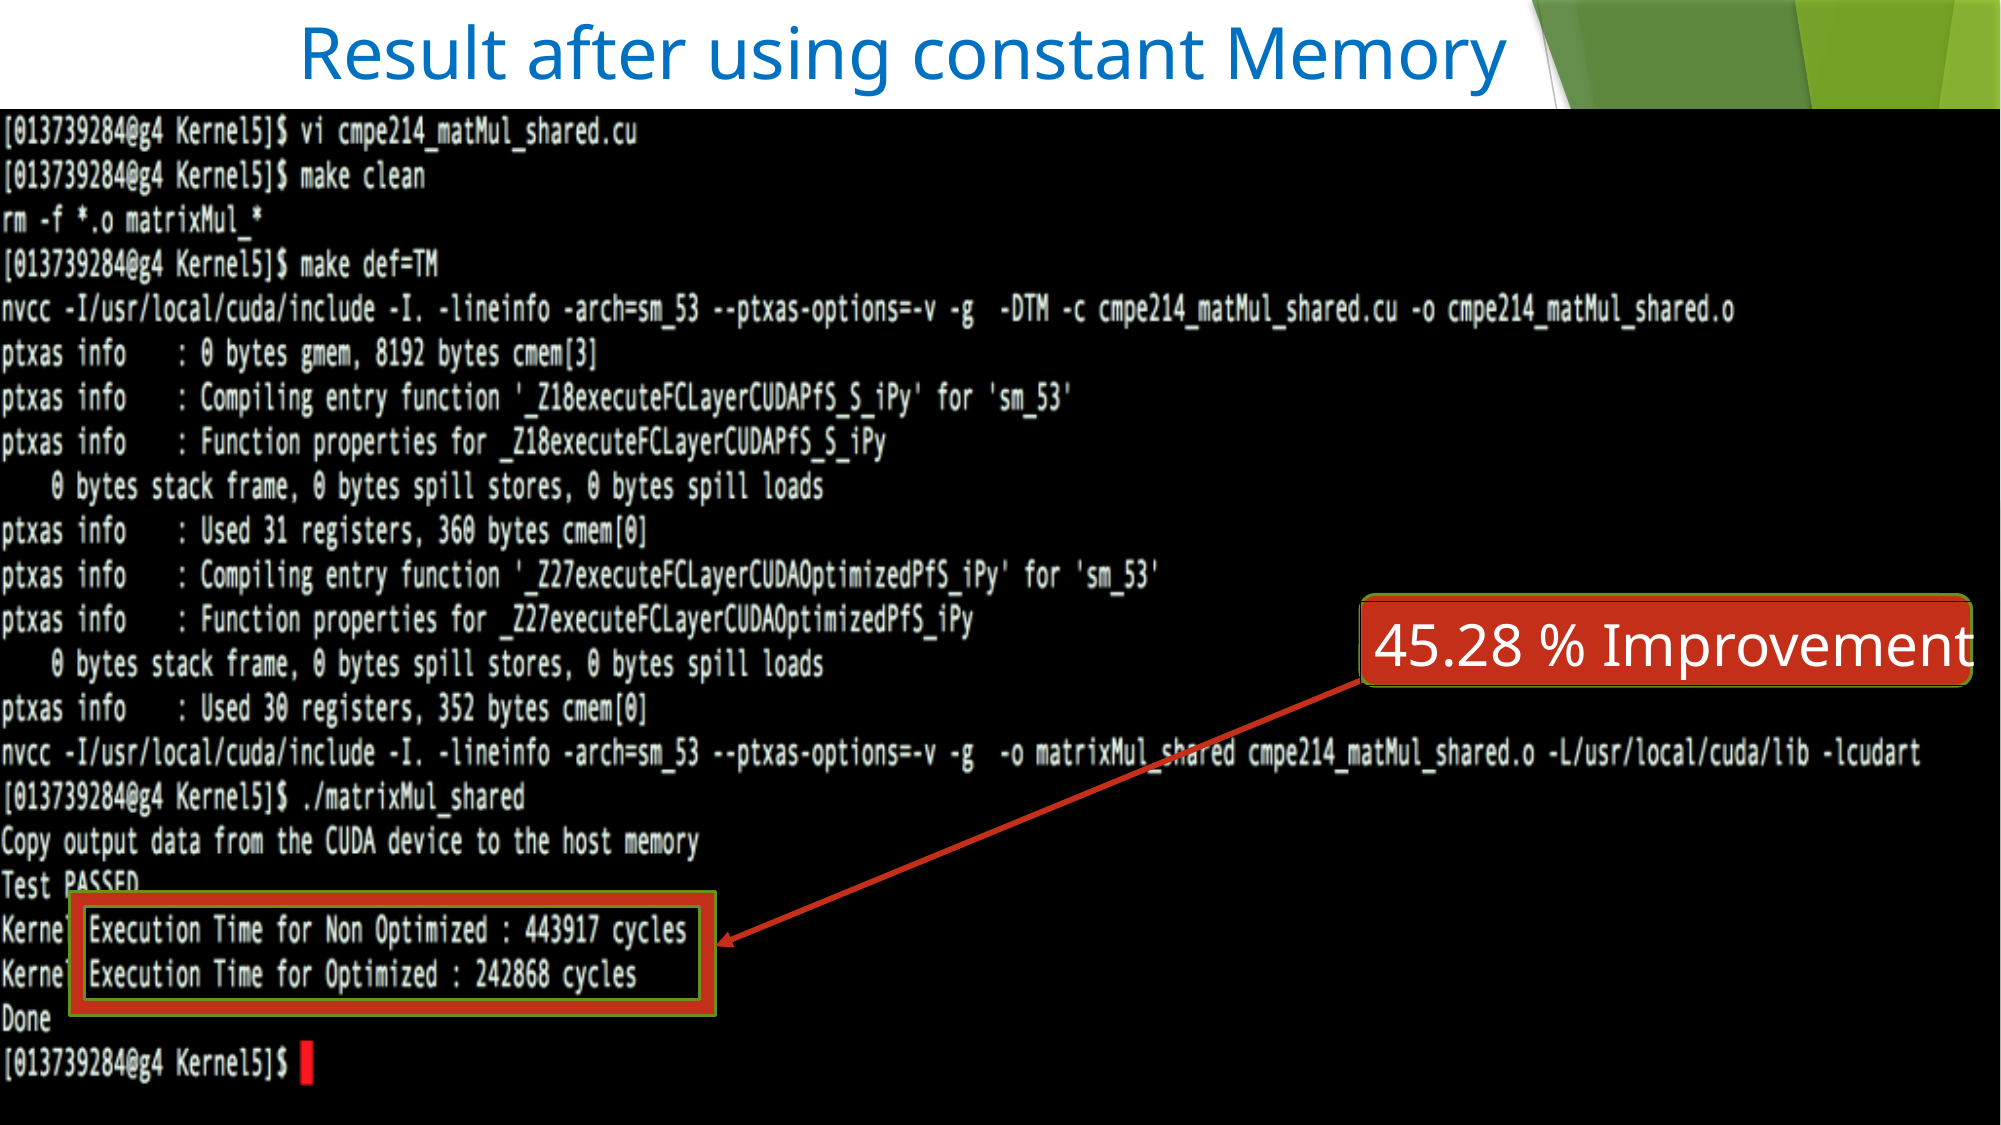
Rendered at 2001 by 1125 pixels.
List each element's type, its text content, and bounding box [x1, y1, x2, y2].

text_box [714, 673, 1377, 947]
title Result after using constant Memory [197, 0, 1608, 102]
picture [0, 109, 2000, 1125]
